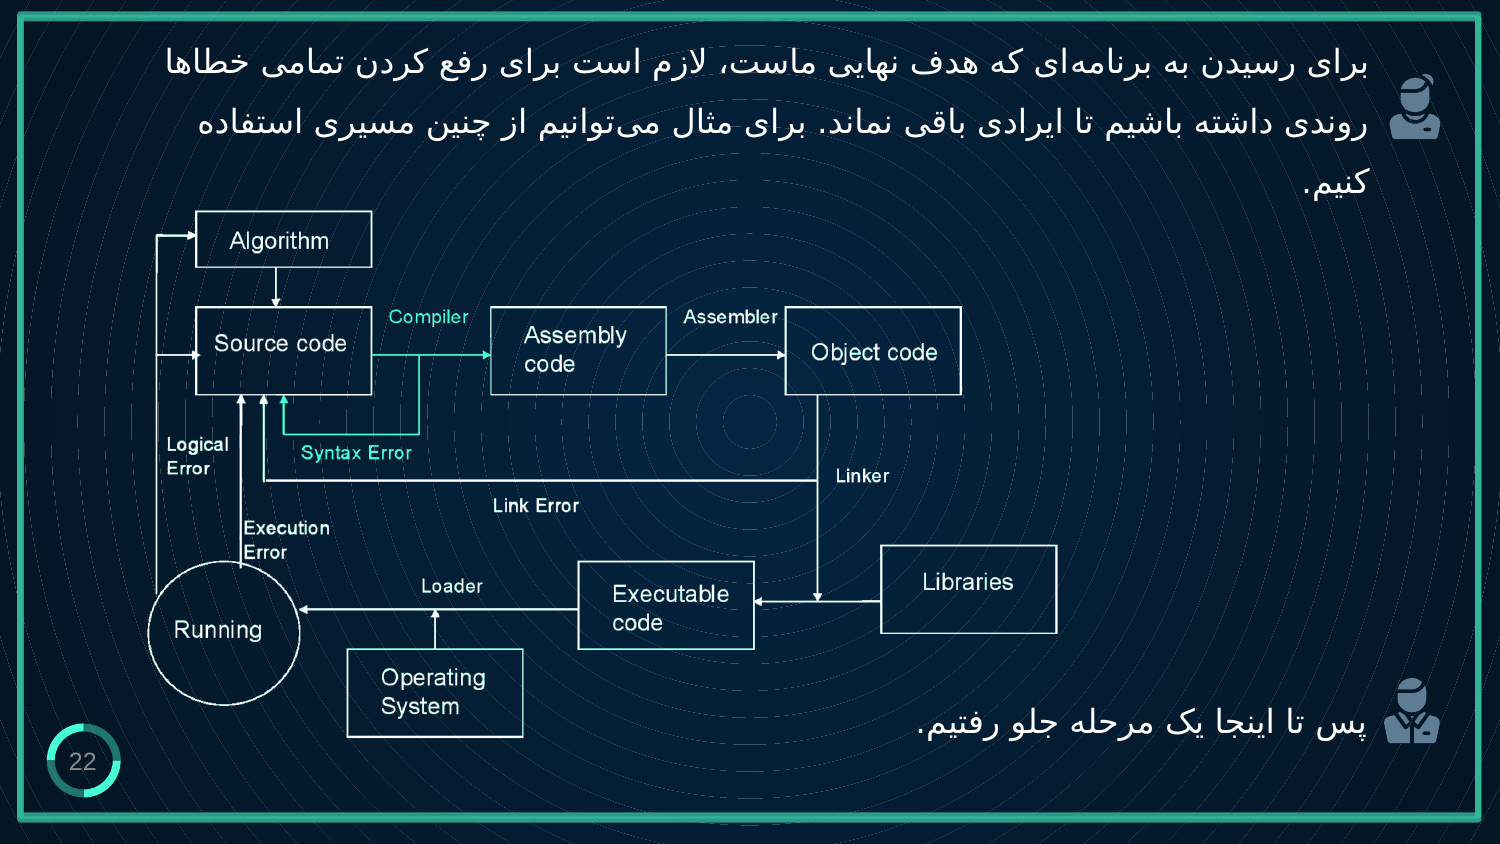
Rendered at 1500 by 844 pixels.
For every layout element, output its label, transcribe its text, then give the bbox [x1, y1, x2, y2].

picture [138, 202, 1073, 744]
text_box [1383, 677, 1441, 744]
text_box [18, 12, 1480, 818]
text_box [1388, 73, 1442, 140]
slide_number 22 [51, 731, 115, 790]
text_box پس تا اینجا یک مرحله جلو رفتیم. [145, 678, 1383, 756]
